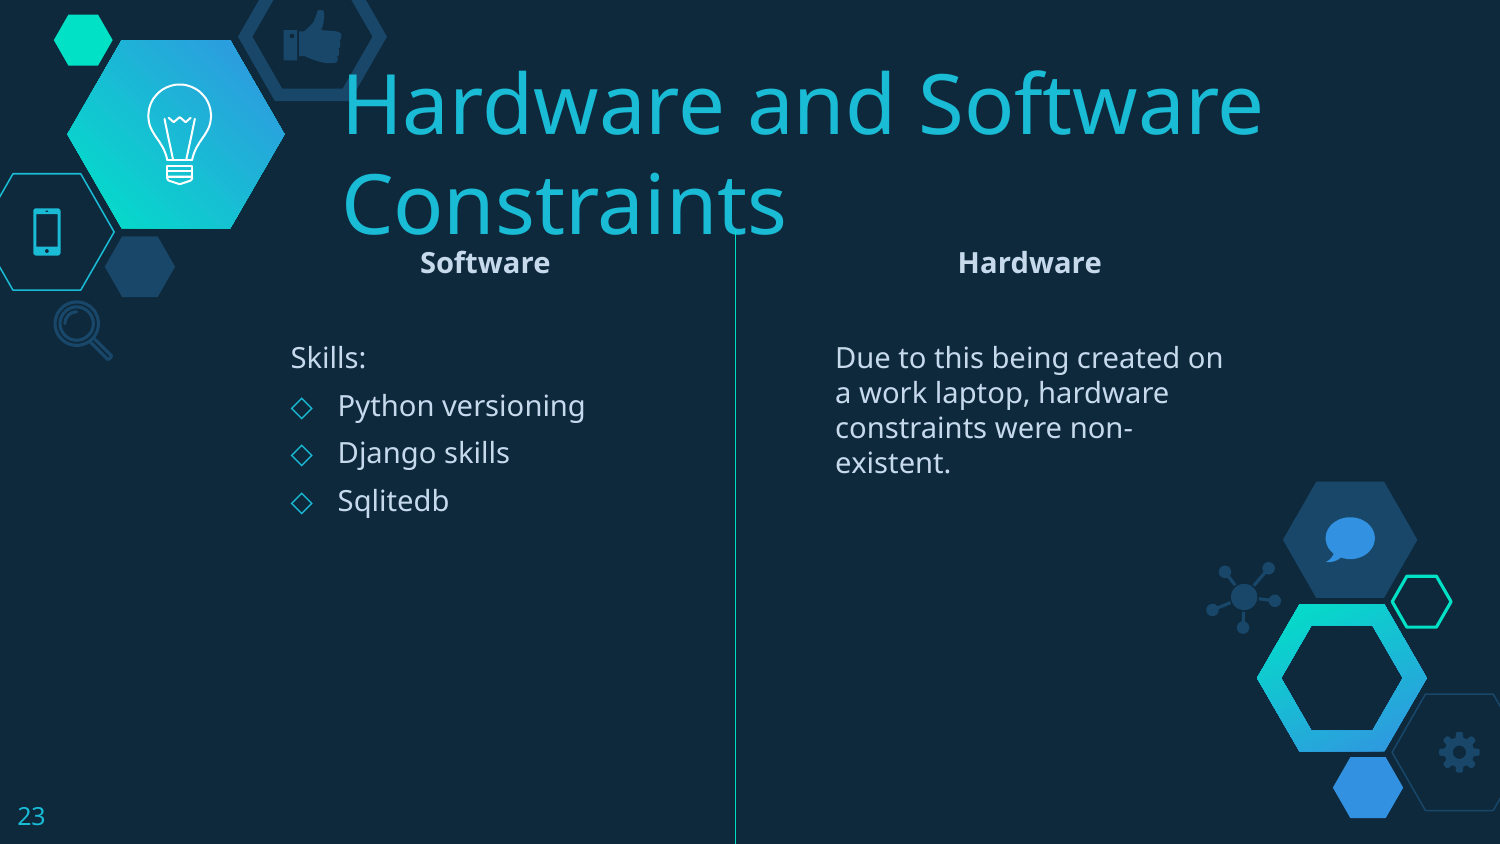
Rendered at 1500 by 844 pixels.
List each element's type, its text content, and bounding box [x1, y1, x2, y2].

slide_number 23 [2, 785, 93, 844]
title Hardware and Software Constraints [326, 160, 1467, 266]
text_box Hardware Due to this being created on a work laptop, hardware constraints were non-existent. [820, 229, 1240, 844]
list Software Skills: Python versioning Django skills Sqlitedb [275, 229, 695, 844]
